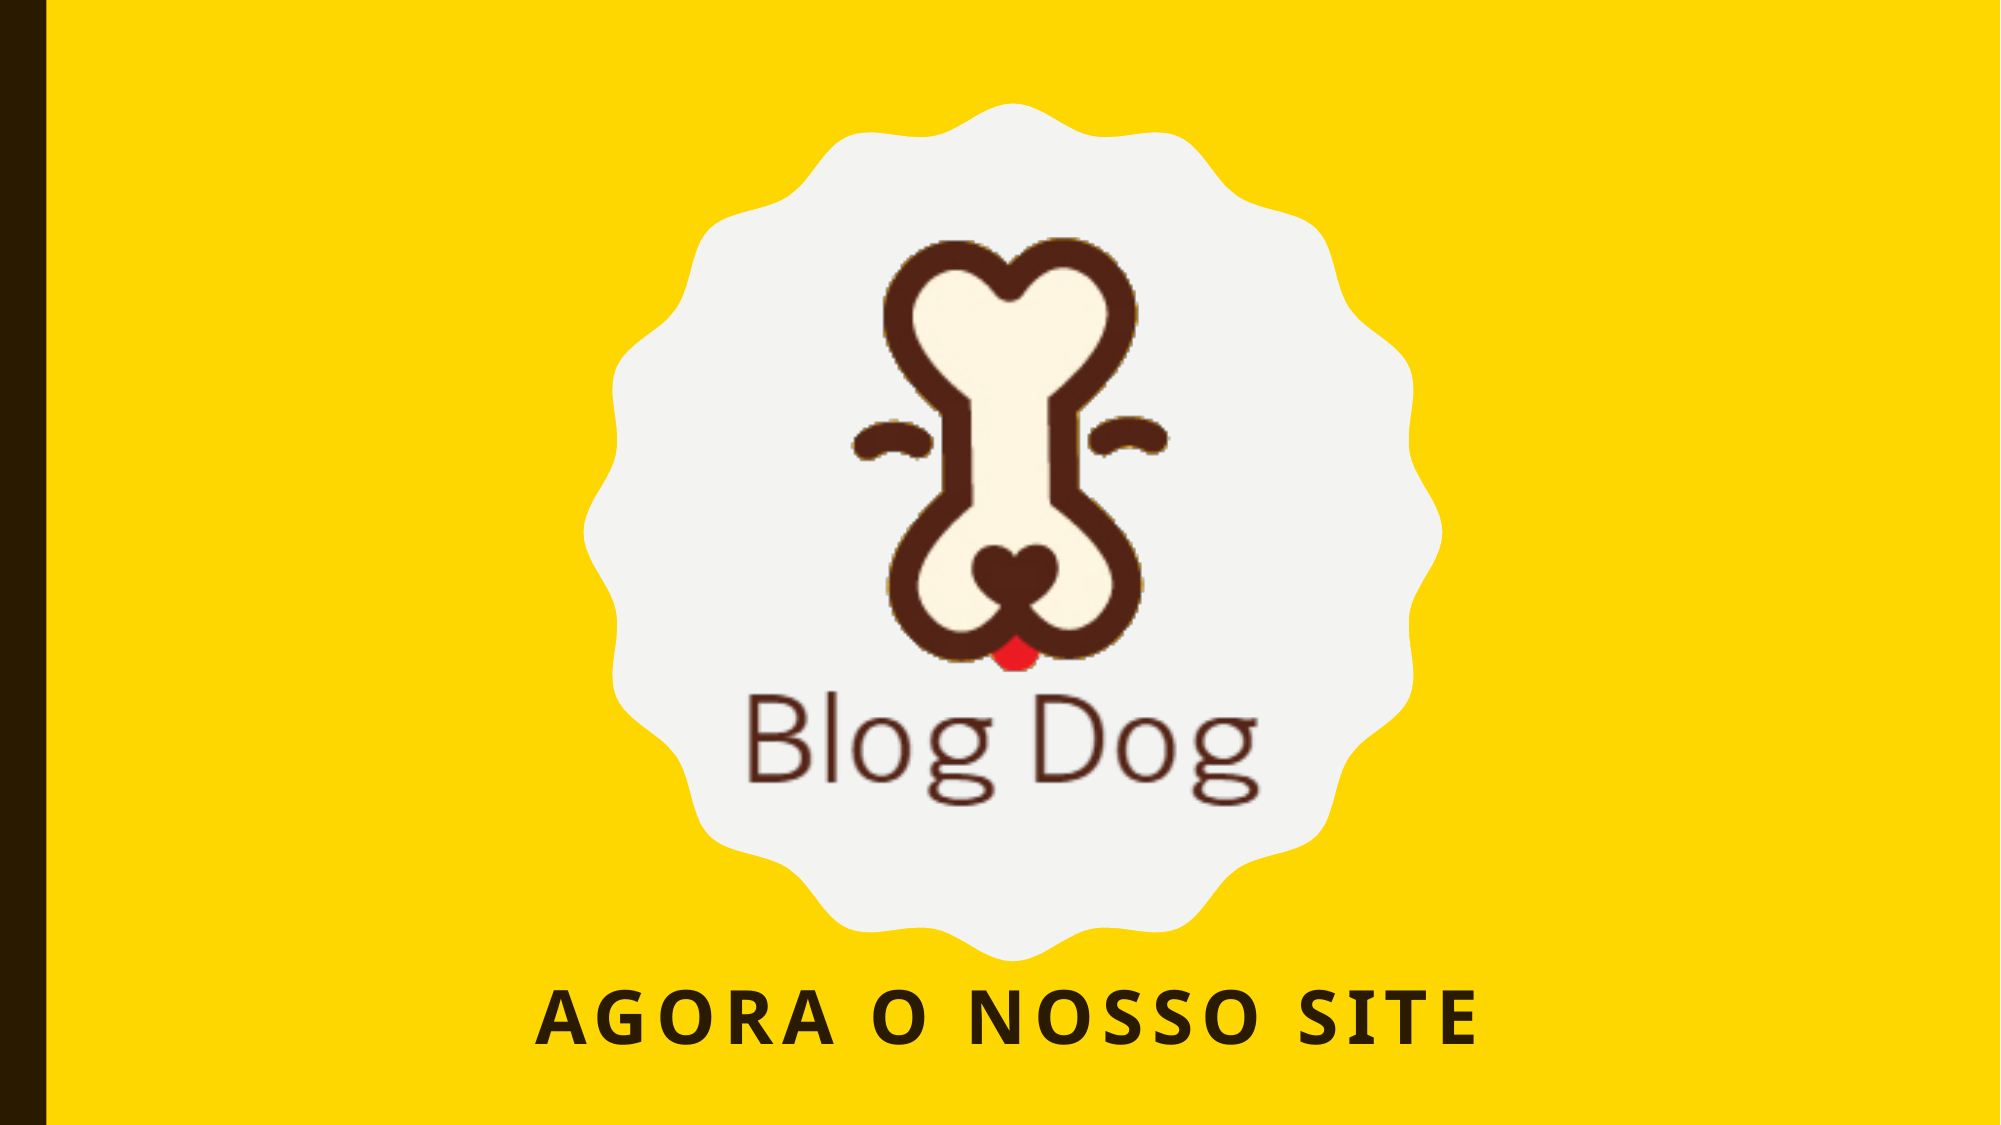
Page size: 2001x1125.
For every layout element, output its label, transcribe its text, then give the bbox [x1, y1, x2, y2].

subtitle Agora o nosso site [347, 961, 1668, 1084]
picture [525, 75, 1475, 836]
